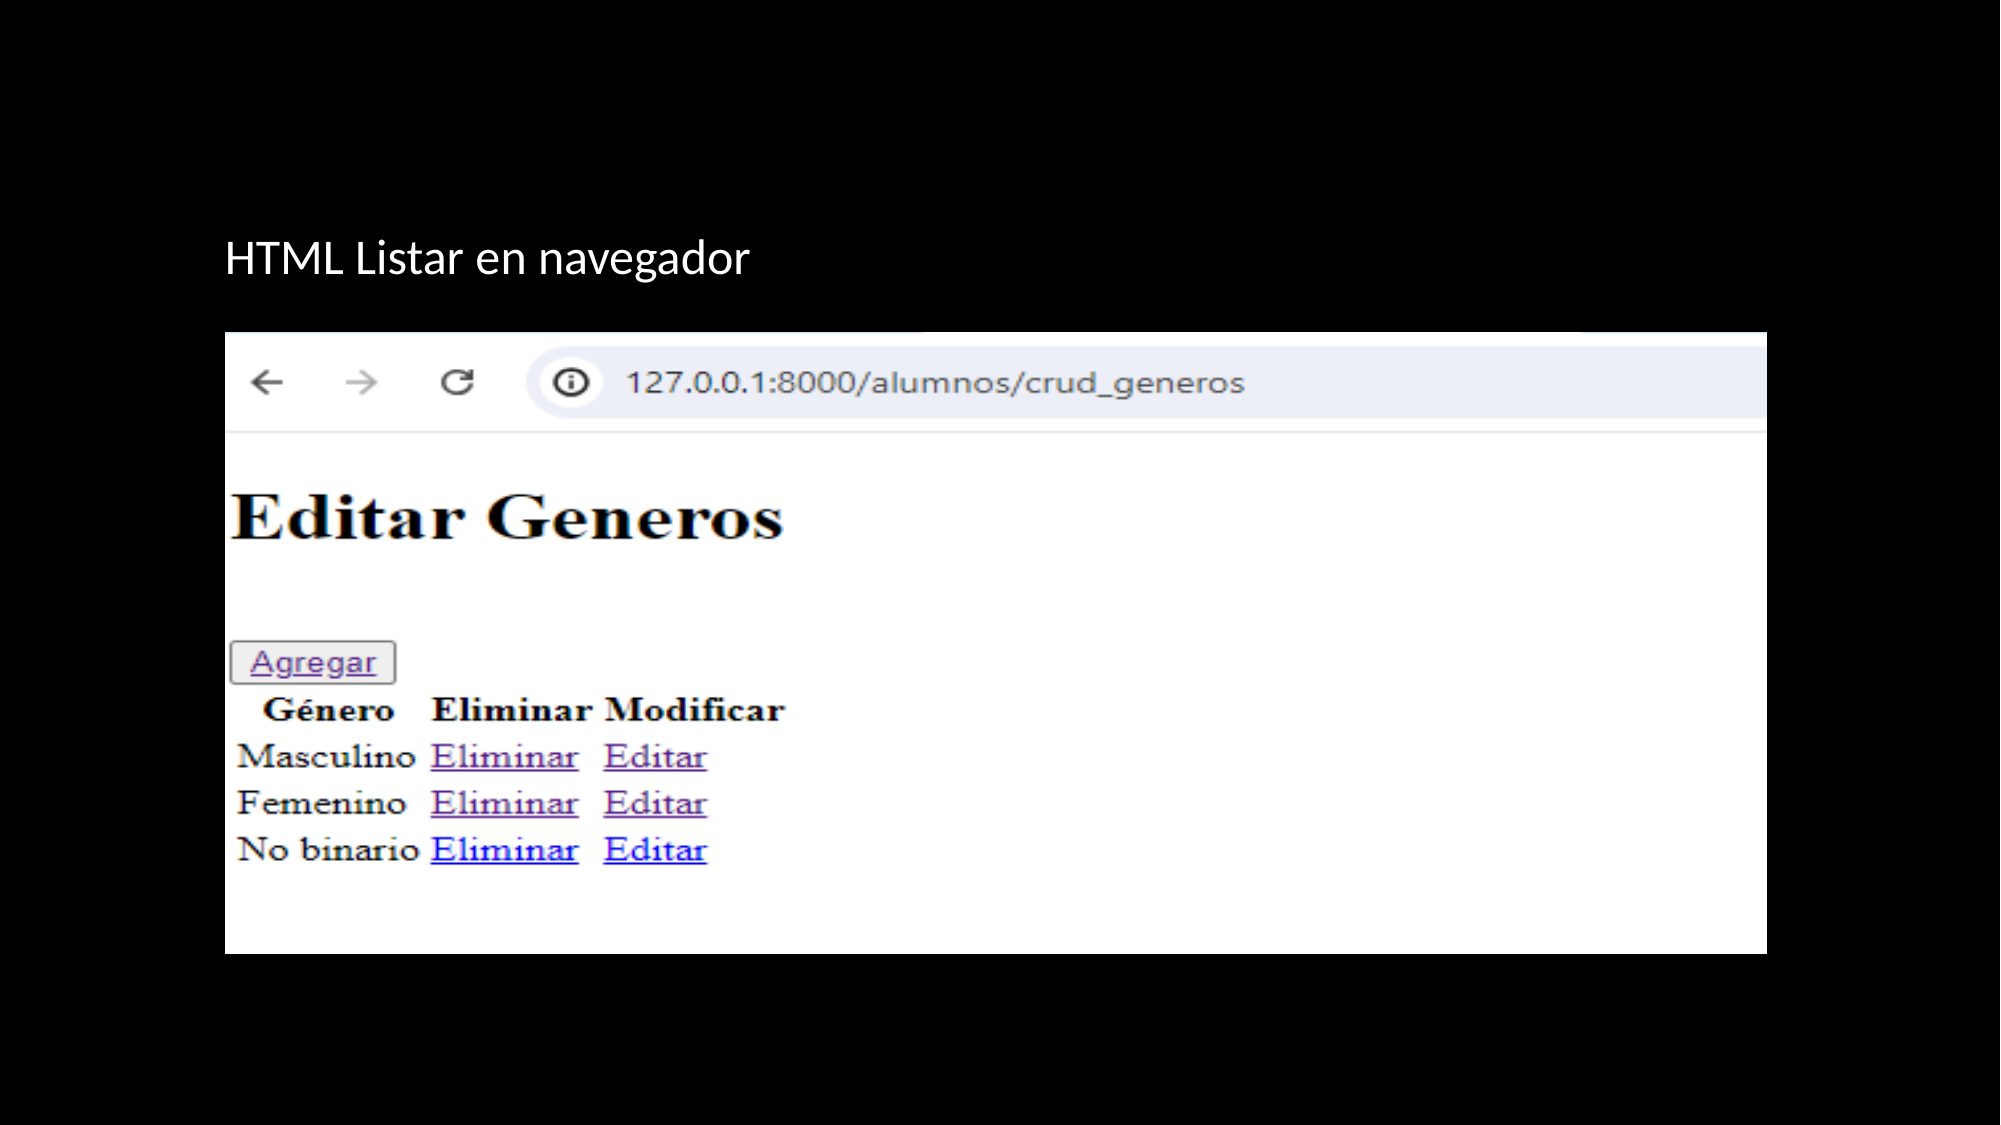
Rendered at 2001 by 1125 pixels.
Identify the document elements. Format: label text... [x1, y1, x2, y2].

text_box HTML Listar en navegador [210, 216, 766, 292]
picture [225, 332, 1767, 954]
